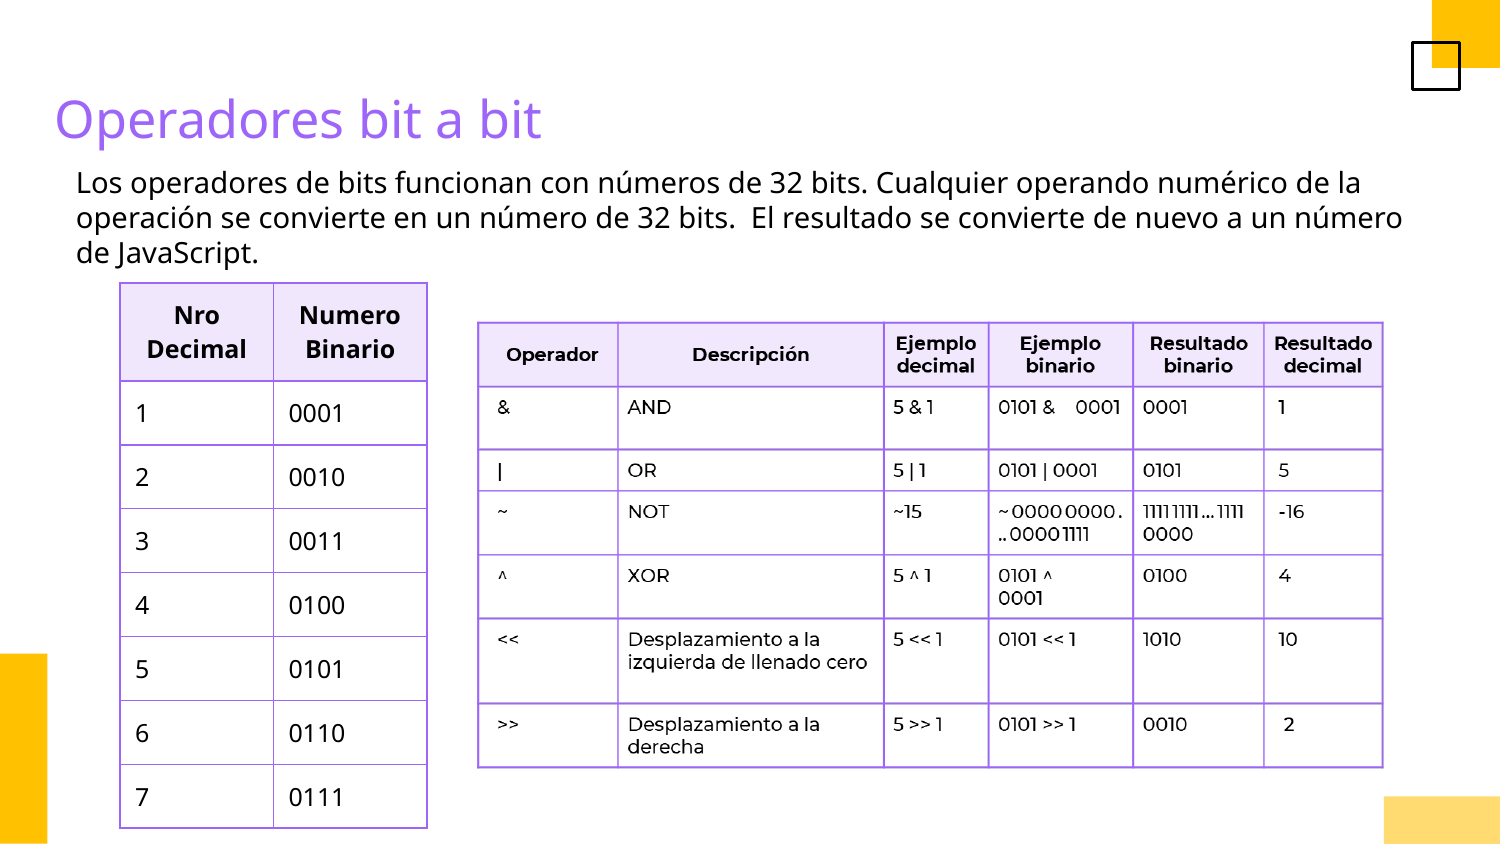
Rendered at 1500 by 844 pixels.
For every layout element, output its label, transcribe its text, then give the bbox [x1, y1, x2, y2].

table_cell 7 [121, 765, 273, 827]
table_header Numero Binario [274, 284, 426, 380]
table_cell 3 [121, 509, 273, 572]
table_cell 0111 [274, 765, 426, 827]
table_cell 0011 [274, 509, 426, 572]
text_box Operadores bit a bit [40, 71, 1460, 166]
table_cell 2 [121, 446, 273, 508]
table_cell 1 [121, 382, 273, 444]
table_cell 0101 [274, 637, 426, 700]
table_header Nro Decimal [121, 284, 273, 380]
table_cell 4 [121, 573, 273, 636]
table_cell 0010 [274, 446, 426, 508]
table_cell 0001 [274, 382, 426, 444]
table_cell 0110 [274, 701, 426, 764]
table_cell 0100 [274, 573, 426, 636]
table_cell 5 [121, 637, 273, 700]
table_cell 6 [121, 701, 273, 764]
picture [476, 321, 1384, 769]
text_box Los operadores de bits funcionan con números de 32 bits. Cualquier operando numérico de la operación se convierte en un número de 32 bits. El resultado se convierte de nuevo a un número de JavaScript. [60, 149, 1427, 283]
